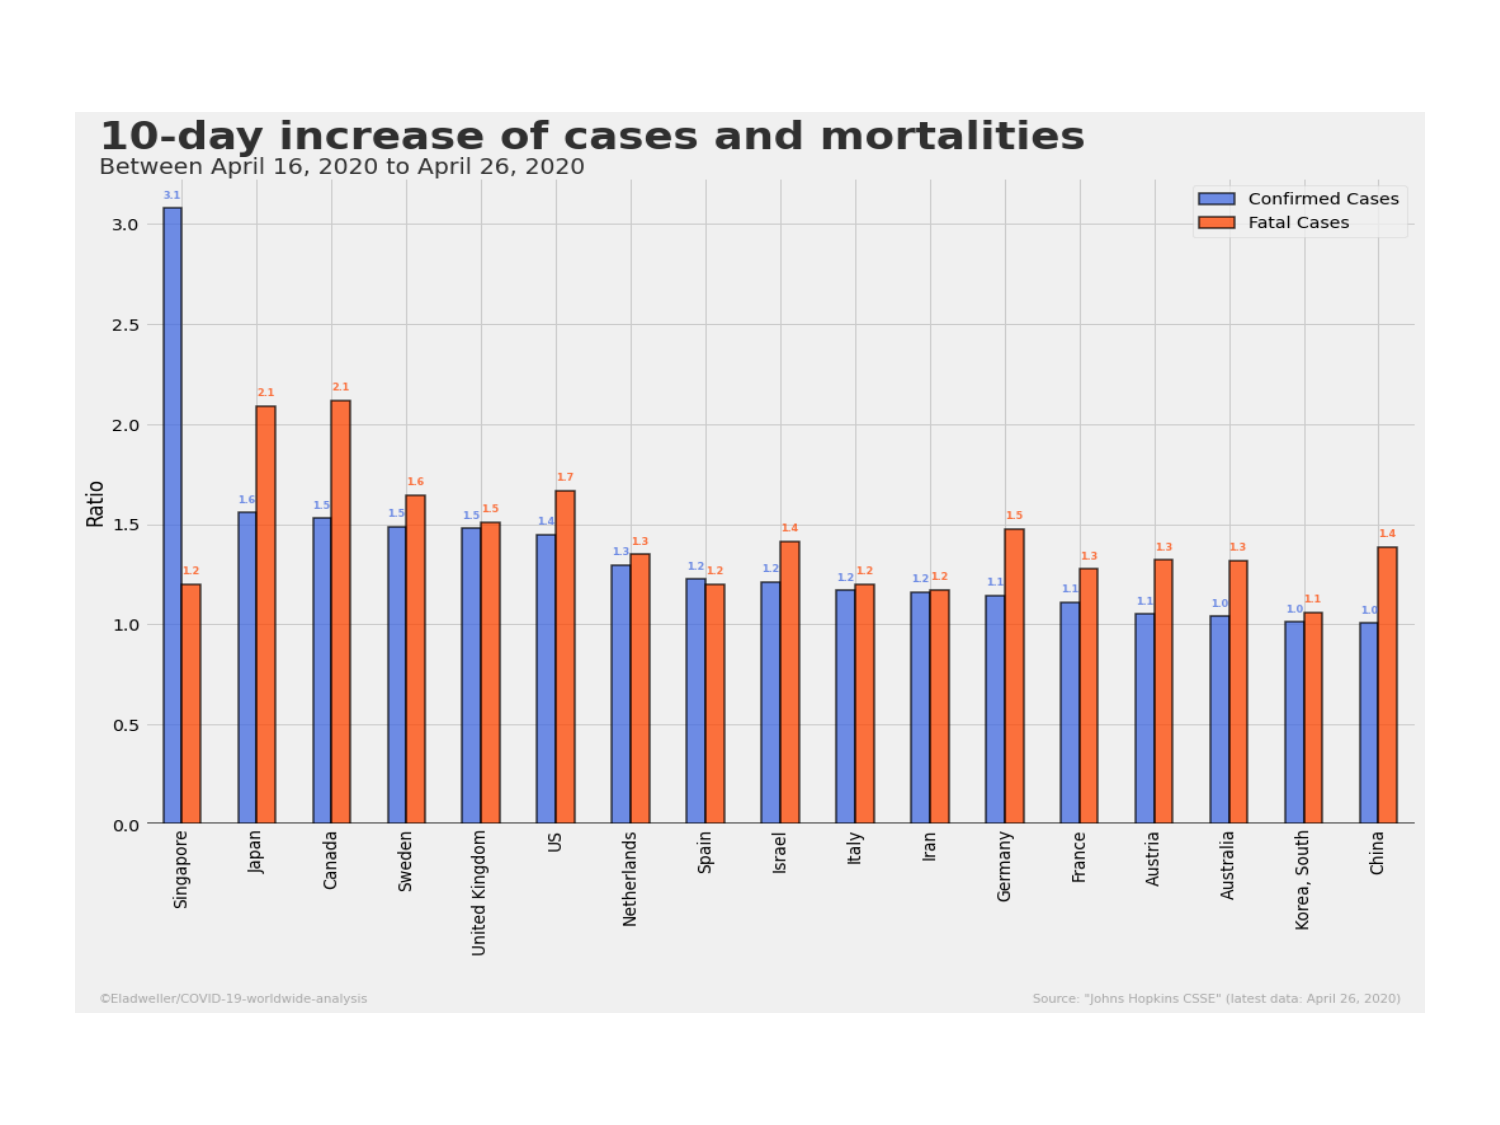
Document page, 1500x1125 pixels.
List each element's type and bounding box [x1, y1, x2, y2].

picture [74, 112, 1426, 1013]
